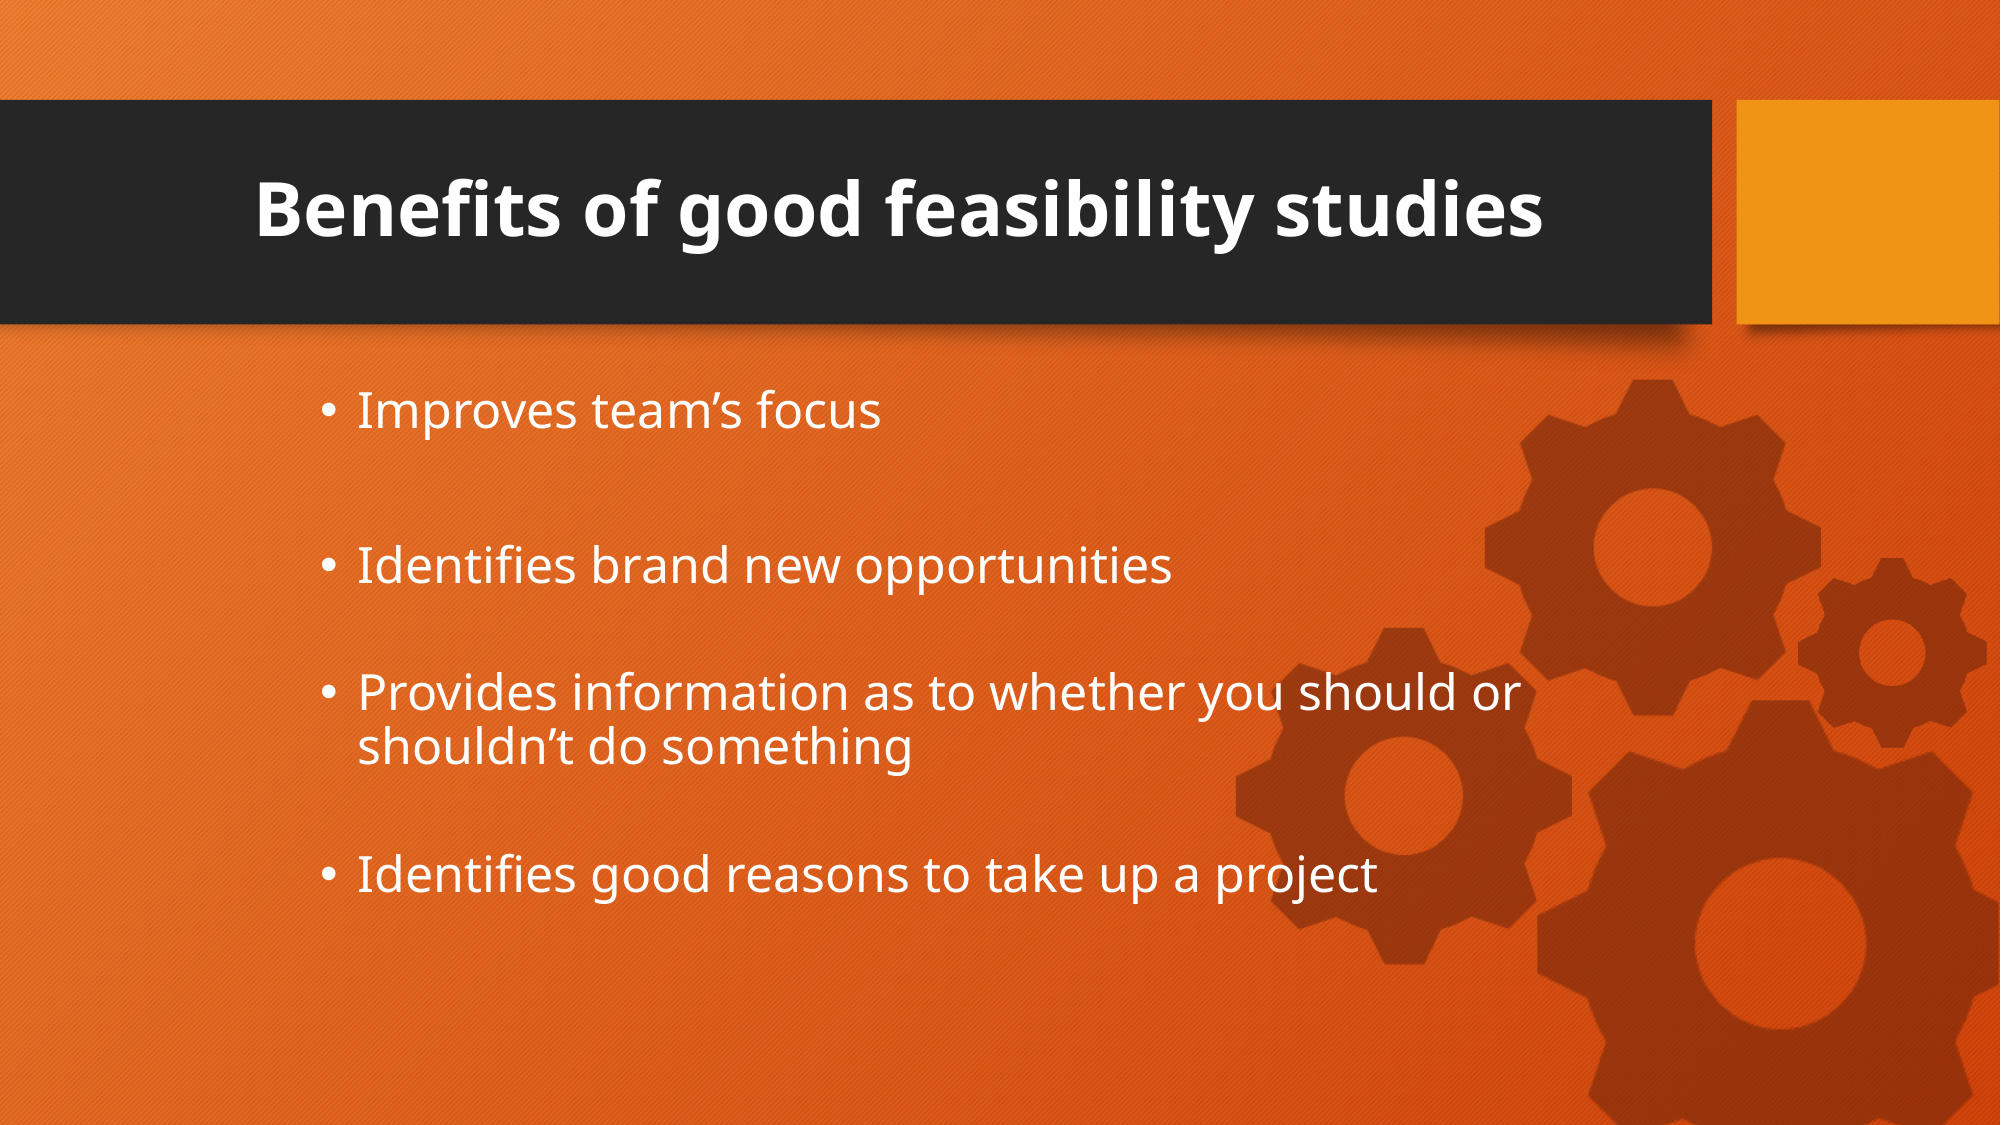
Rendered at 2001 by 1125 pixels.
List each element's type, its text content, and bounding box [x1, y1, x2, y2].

list Improves team’s focus [305, 344, 1754, 480]
title Benefits of good feasibility studies [111, 123, 1689, 301]
list Provides information as to whether you should or shouldn’t do something [305, 654, 1641, 790]
list Identifies brand new opportunities [305, 499, 1641, 635]
picture [0, 311, 2001, 1125]
list Identifies good reasons to take up a project [305, 808, 1572, 944]
